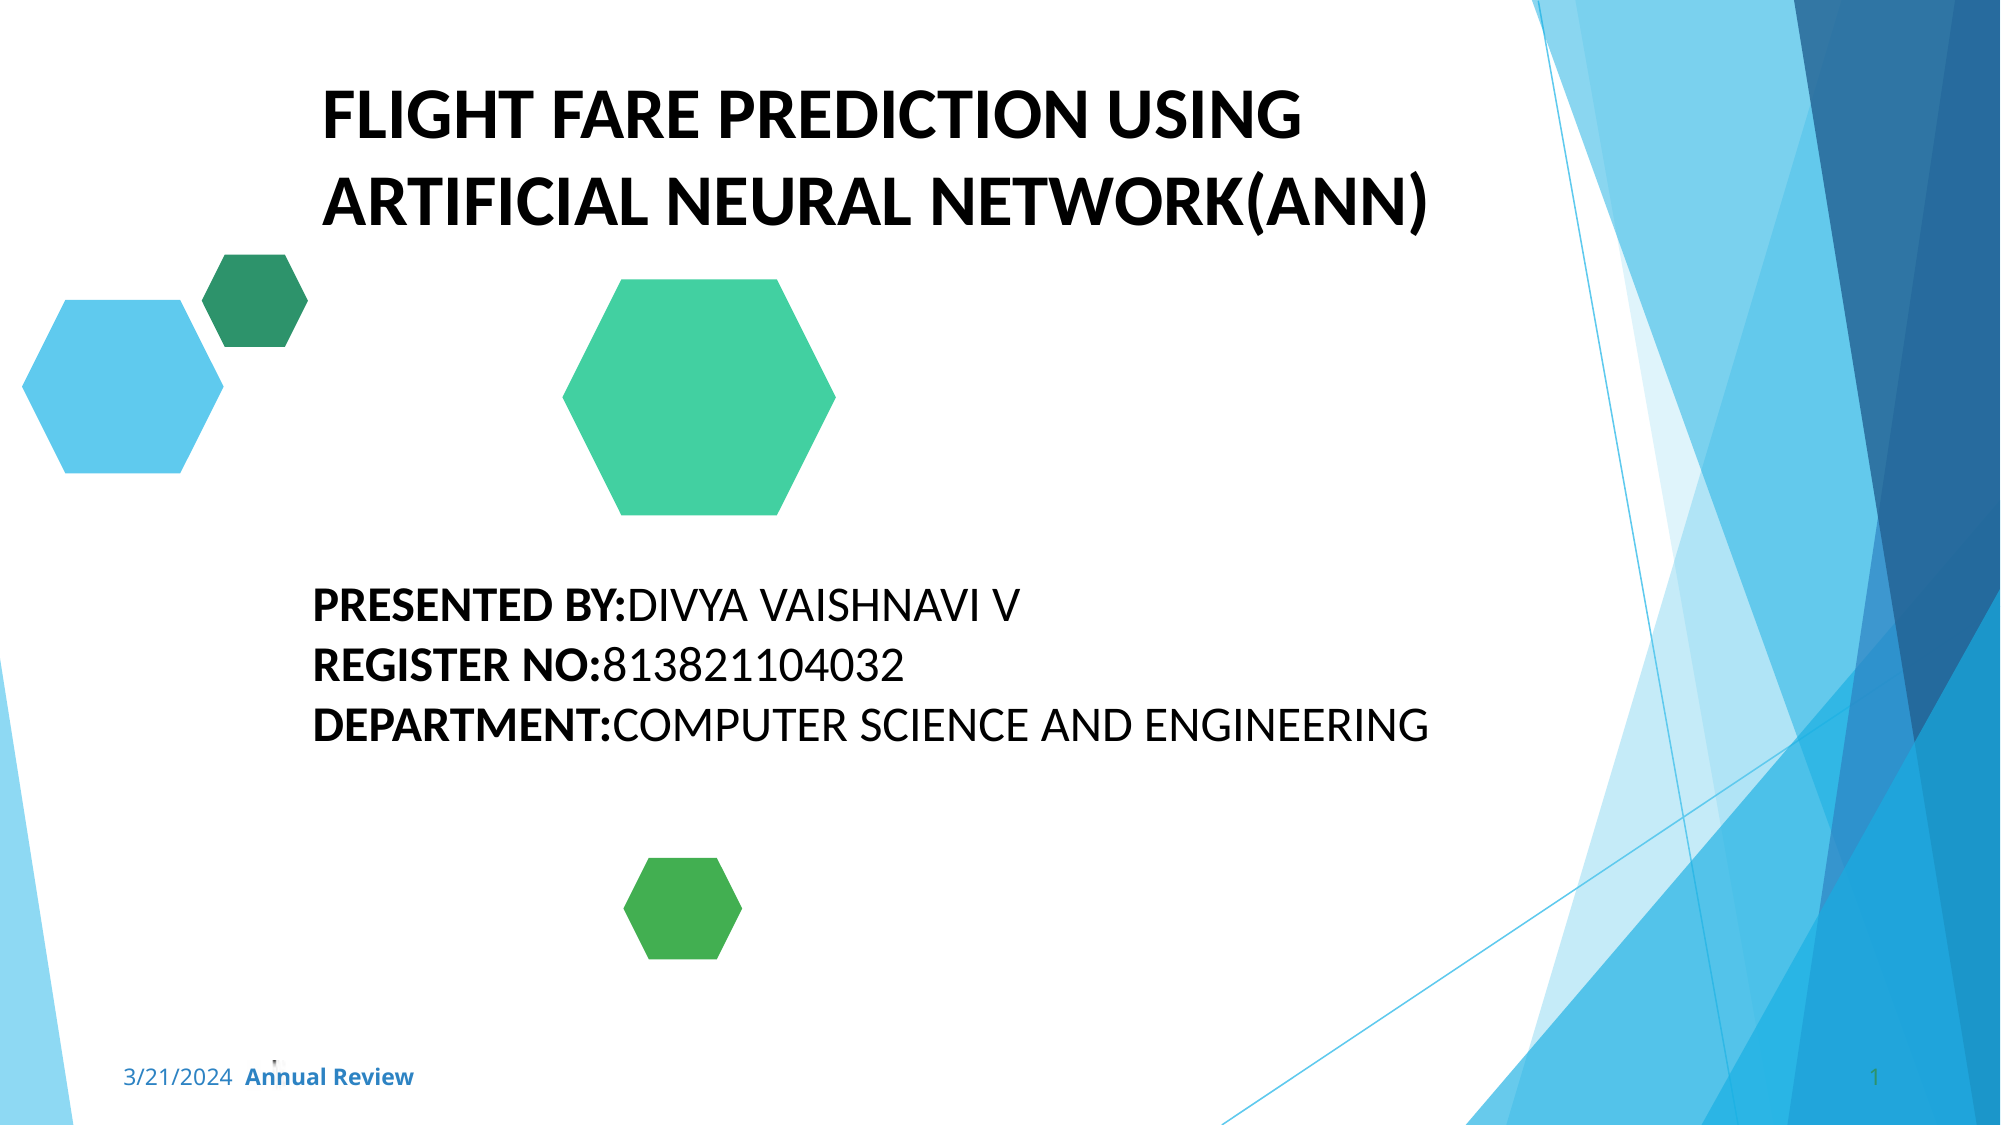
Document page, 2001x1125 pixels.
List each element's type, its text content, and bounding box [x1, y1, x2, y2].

picture [110, 1060, 463, 1094]
text_box FLIGHT FARE PREDICTION USING ARTIFICIAL NEURAL NETWORK(ANN) [307, 50, 1497, 256]
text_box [21, 254, 309, 474]
text_box [623, 857, 743, 960]
text_box PRESENTED BY:DIVYA VAISHNAVI V REGISTER NO:813821104032 DEPARTMENT:COMPUTER SCIENCE AND ENGINEERING [297, 556, 1487, 767]
slide_number ‹#› [1849, 1061, 1890, 1125]
text_box [562, 279, 836, 516]
